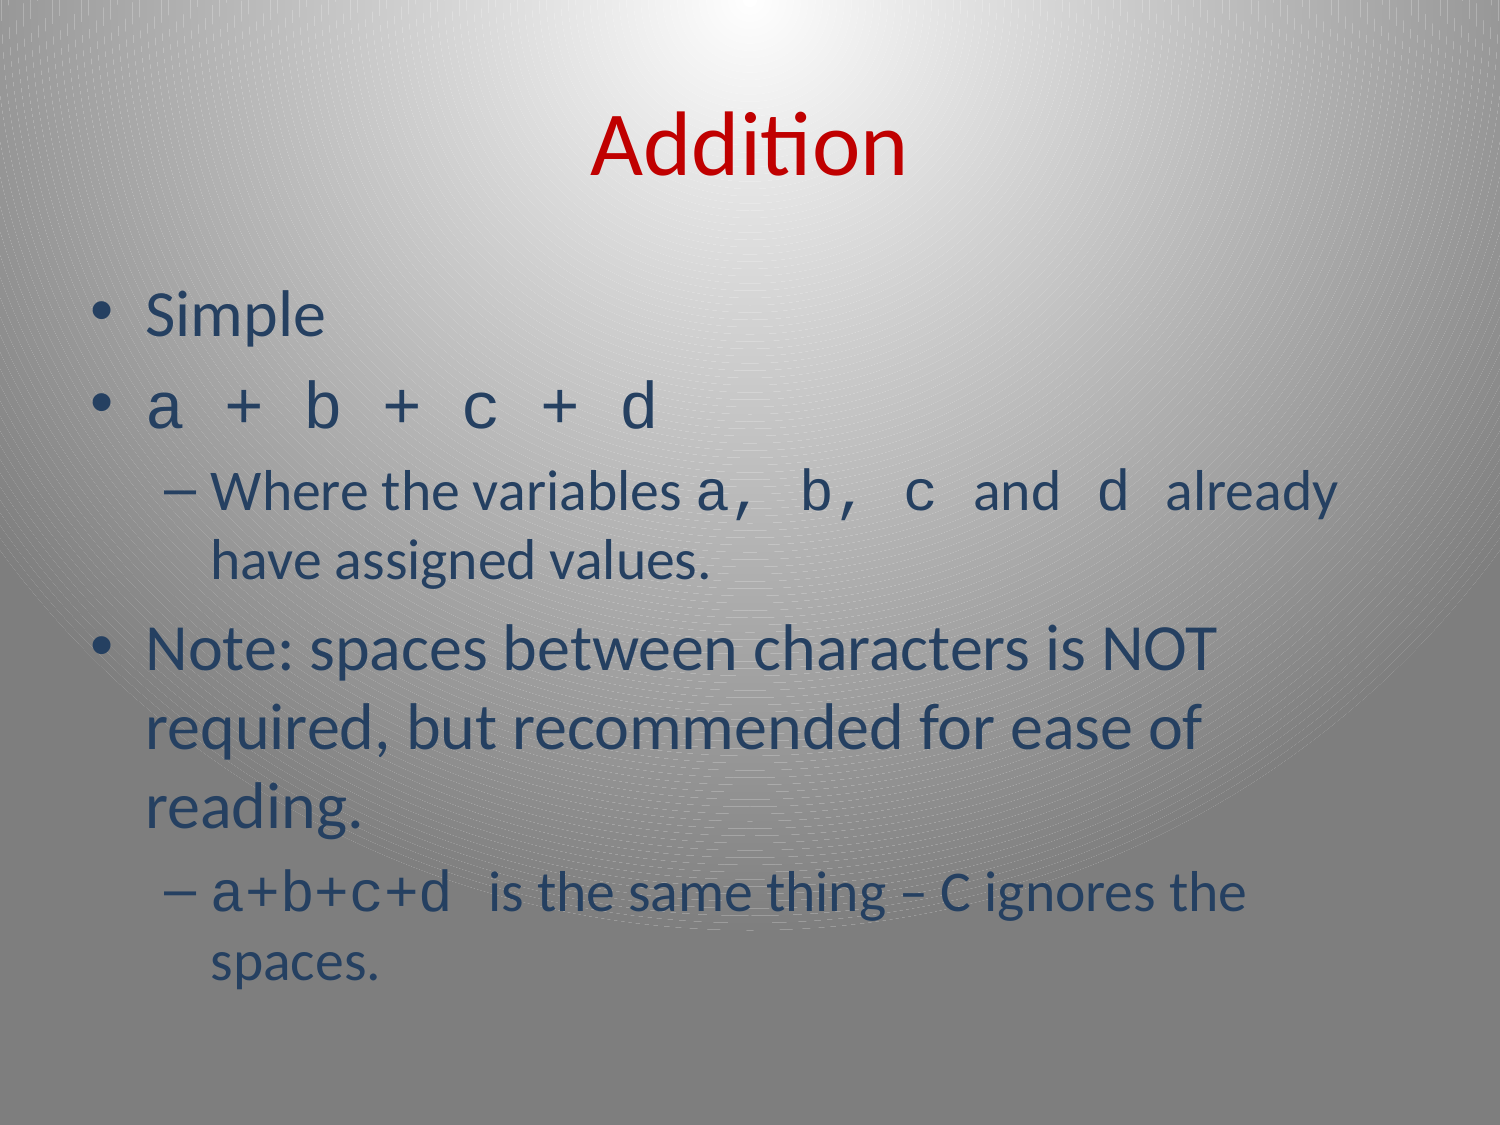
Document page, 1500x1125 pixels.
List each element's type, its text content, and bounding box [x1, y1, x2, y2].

title Addition [75, 45, 1425, 233]
list Simple a + b + c + d Where the variables a, b, c and d already have assigned values. Note: spaces between characters is NOT required, but recommended for ease of reading. a+b+c+d is the same thing – C ignores the spaces. [75, 262, 1425, 1005]
